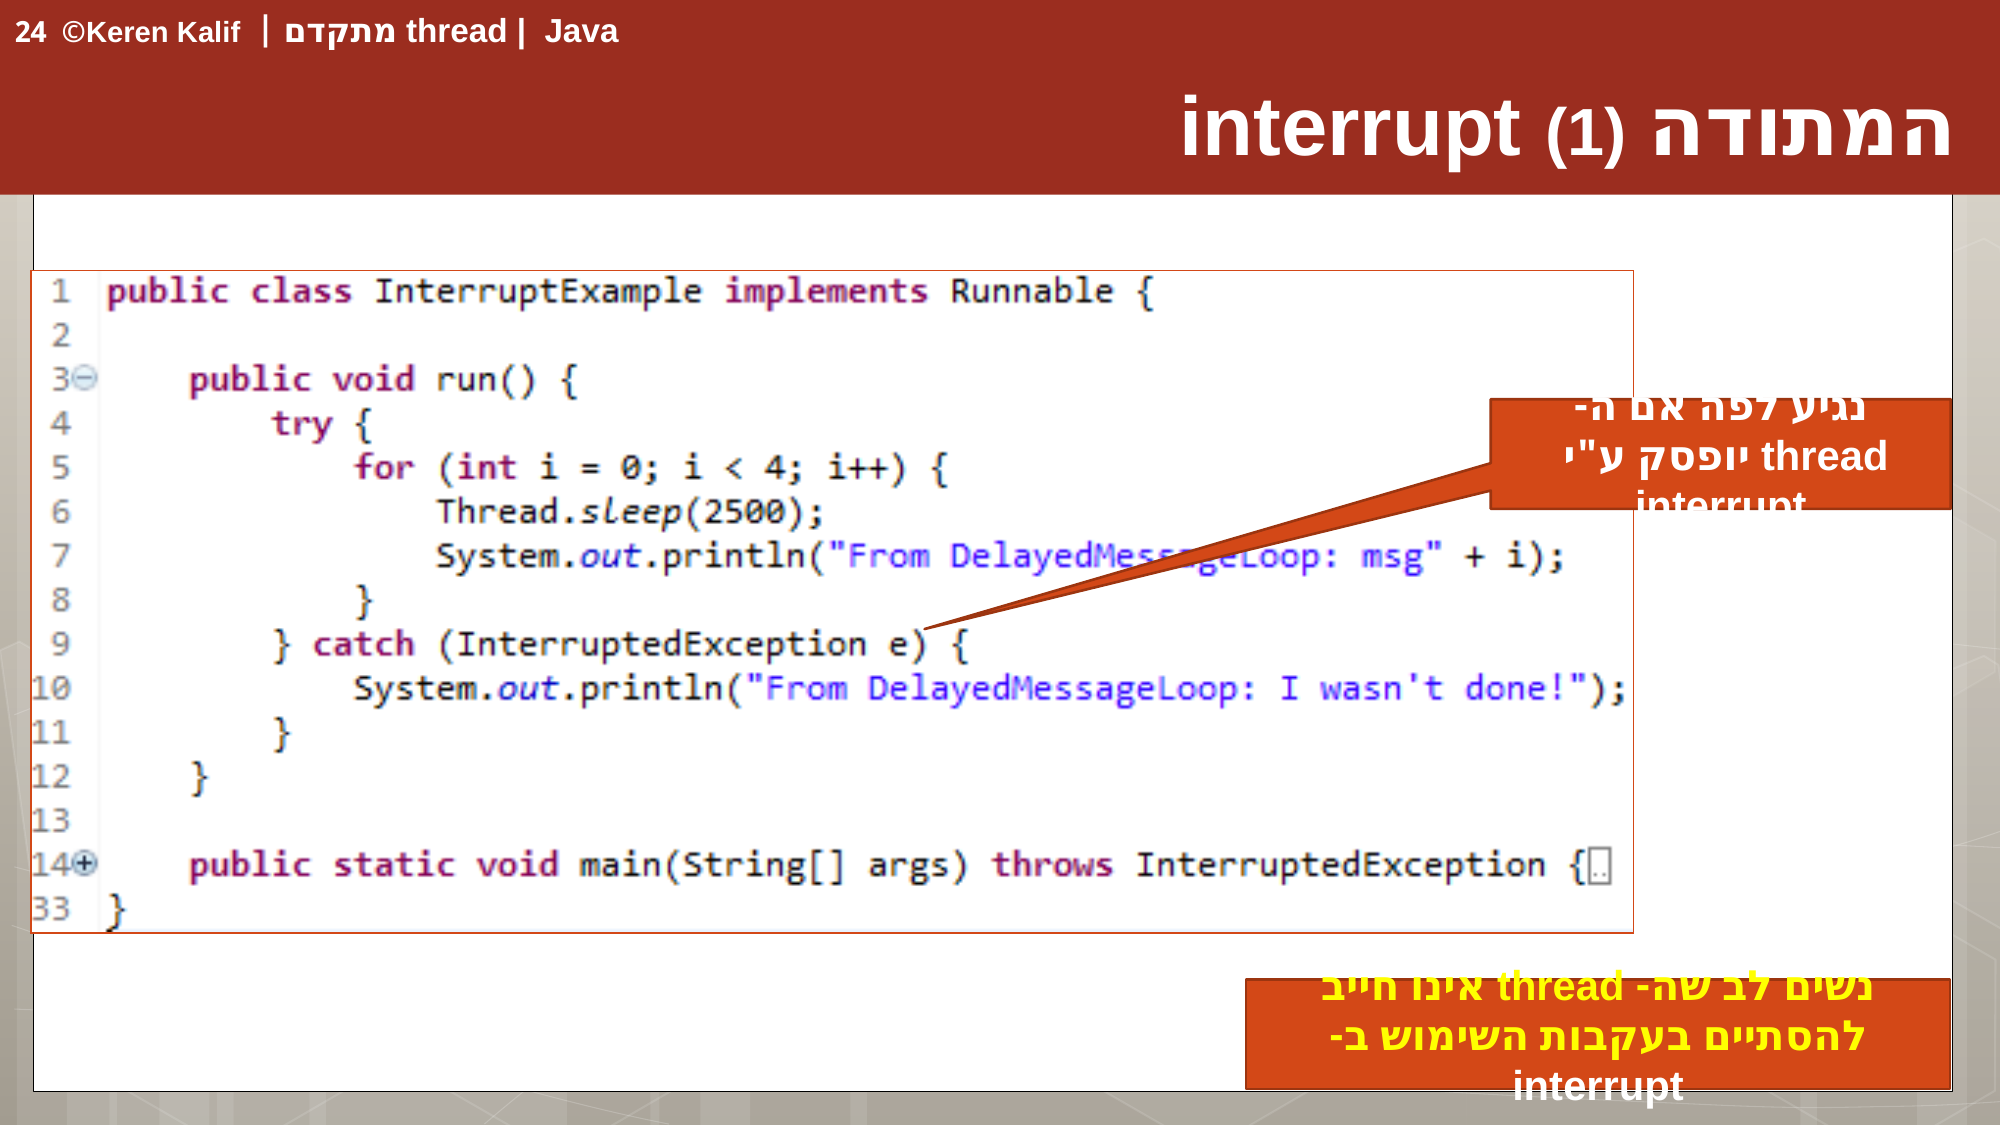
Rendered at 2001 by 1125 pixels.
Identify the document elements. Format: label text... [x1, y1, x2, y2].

text_box נשים לב שה- thread אינו חייב להסתיים בעקבות השימוש ב- interrupt [1245, 978, 1951, 1090]
title המתודה interrupt (1) [0, 64, 1973, 187]
picture [31, 271, 1634, 933]
text_box נגיע לפה אם ה- thread יופסק ע"י interrupt [1640, 397, 1953, 511]
